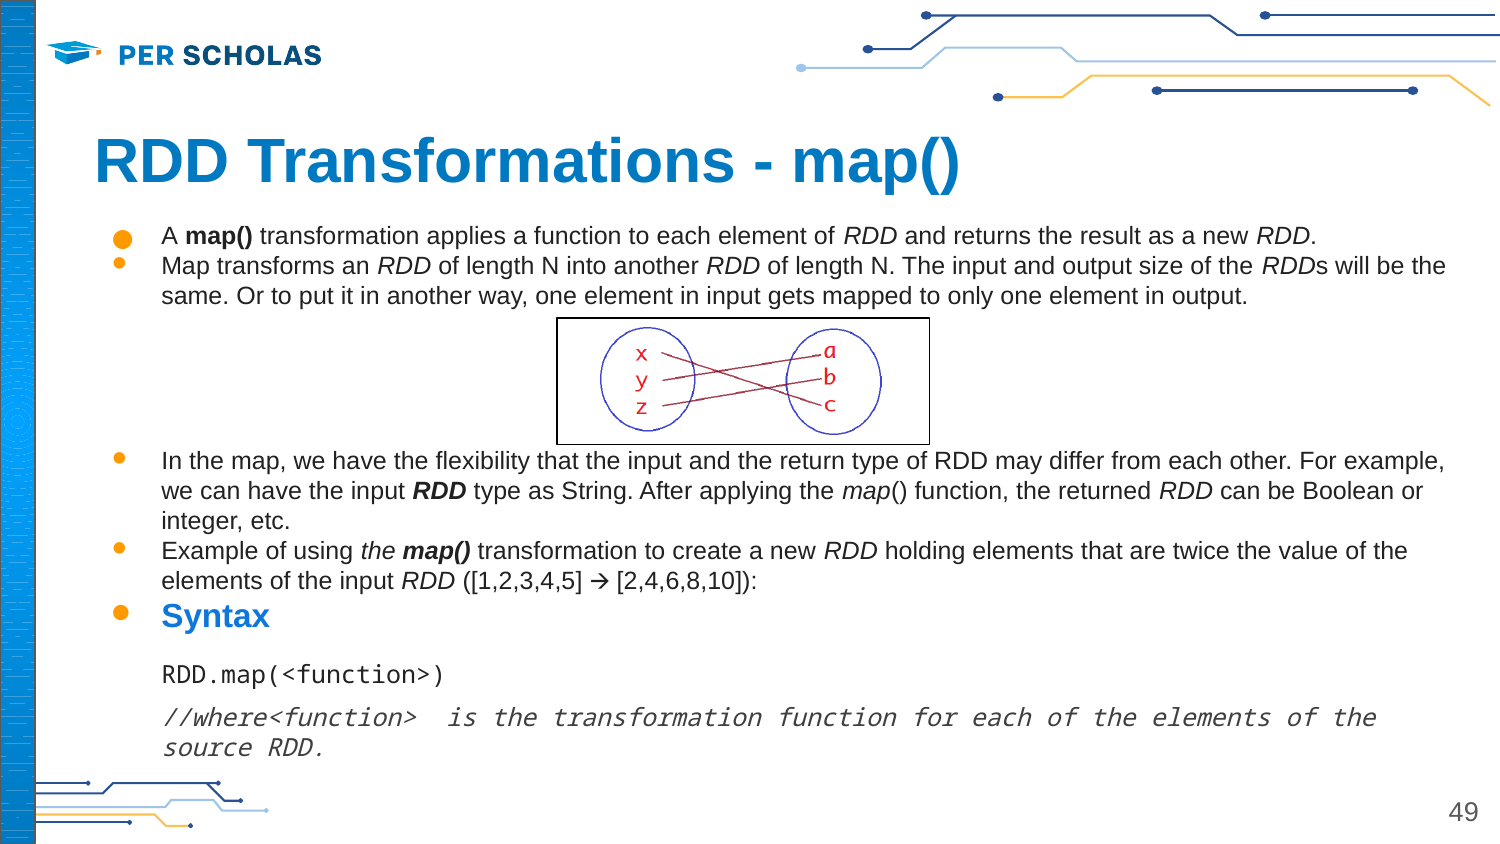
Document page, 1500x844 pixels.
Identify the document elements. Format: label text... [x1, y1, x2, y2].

picture [557, 318, 930, 445]
slide_number ‹#› [1403, 779, 1494, 844]
picture [36, 17, 339, 83]
list A map() transformation applies a function to each element of RDD and returns the result as a new RDD. Map transforms an RDD of length N into another RDD of length N. The input and output size of the RDDs will be the same. Or to put it in another way, one element in input gets mapped to only one element in output. In the map, we have the flexibility that the input and the return type of RDD may differ from each other. For example, we can have the input RDD type as String. After applying the map() function, the returned RDD can be Boolean or integer, etc. Example of using the map() transformation to create a new RDD holding elements that are twice the value of the elements of the input RDD ([1,2,3,4,5] 🡪 [2,4,6,8,10]): Syntax RDD.map(<function>) //where<function> is the transformation function for each of the elements of the source RDD. [71, 204, 1469, 766]
title RDD Transformations - map() [79, 110, 1478, 205]
